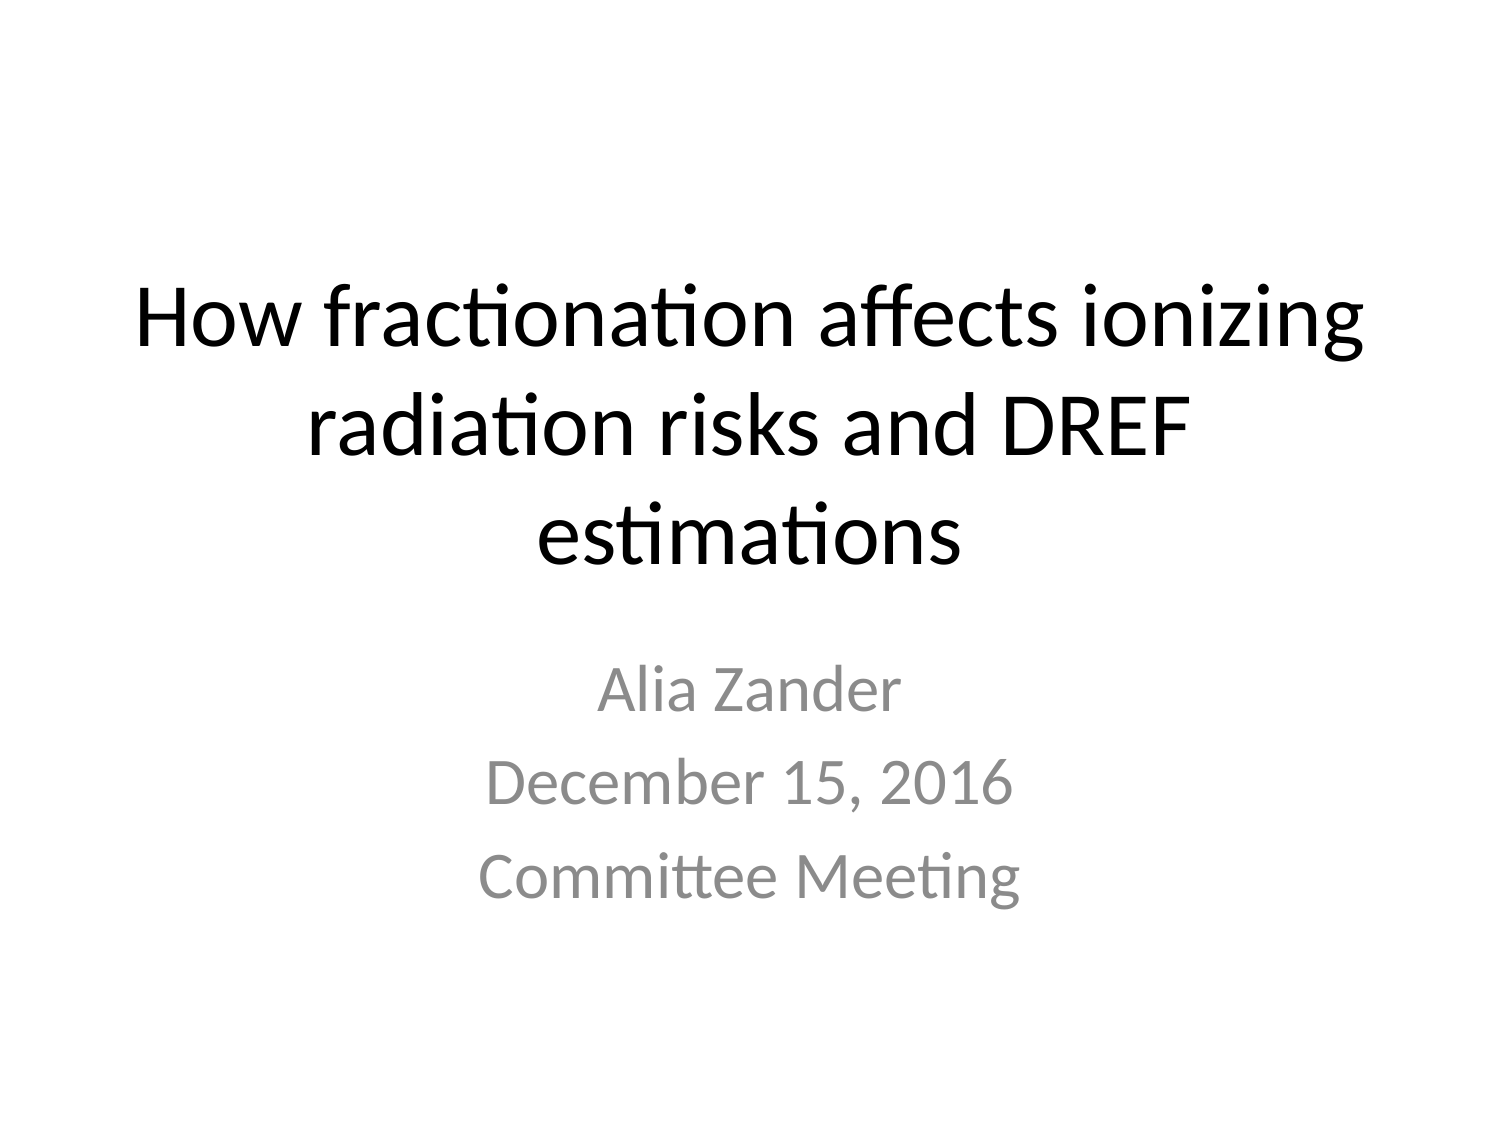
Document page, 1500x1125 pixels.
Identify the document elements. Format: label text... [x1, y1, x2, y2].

subtitle Alia Zander December 15, 2016 Committee Meeting [225, 637, 1275, 925]
title How fractionation affects ionizing radiation risks and DREF estimations [112, 247, 1388, 591]
